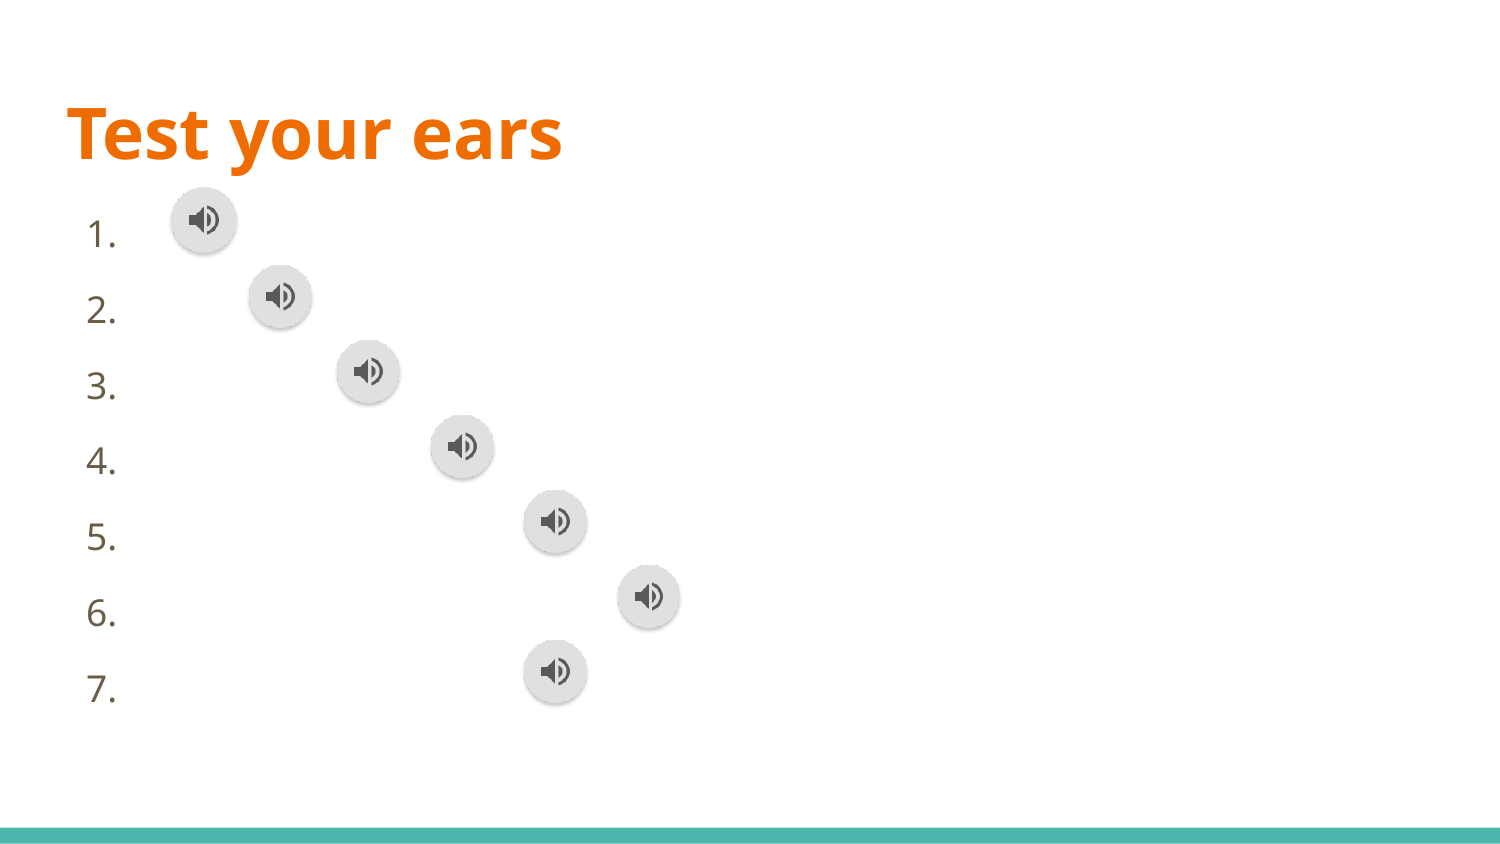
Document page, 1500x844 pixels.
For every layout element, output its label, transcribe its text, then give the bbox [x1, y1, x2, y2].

picture [517, 633, 593, 709]
picture [164, 180, 318, 334]
picture [423, 408, 500, 484]
picture [610, 558, 687, 634]
title Test your ears [51, 72, 1449, 189]
picture [330, 333, 407, 409]
picture [517, 483, 593, 559]
list 1. 2. 3. 4. 5. 6. 7. [71, 189, 165, 731]
